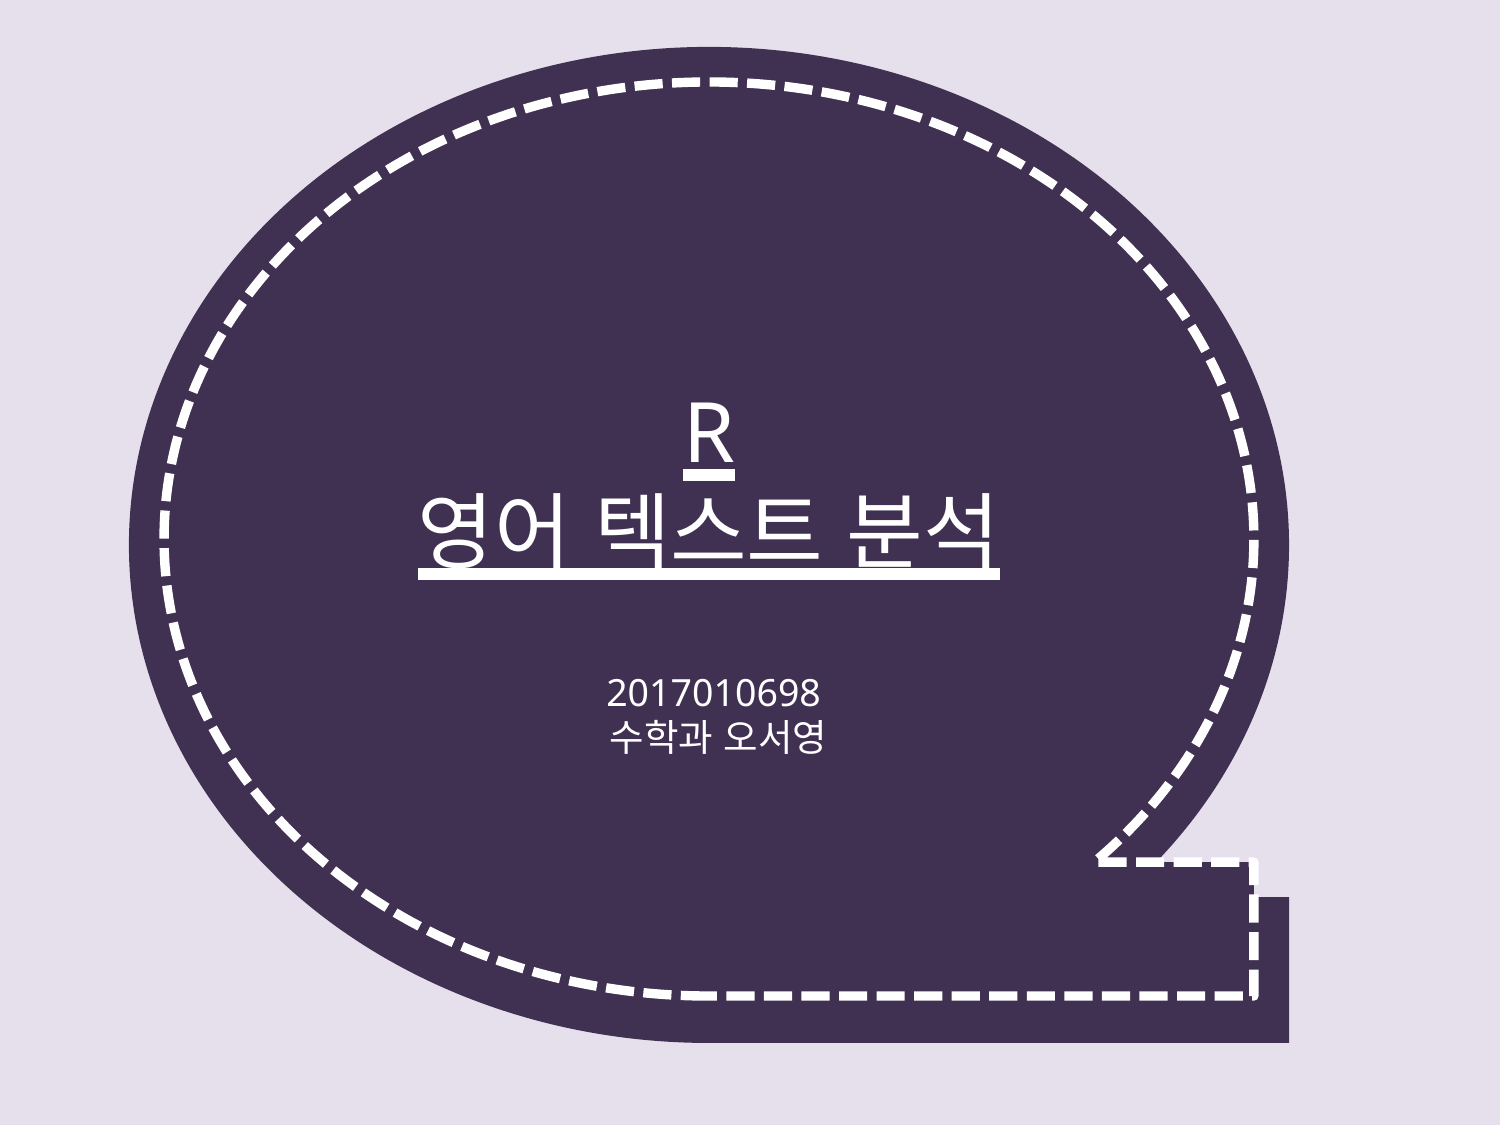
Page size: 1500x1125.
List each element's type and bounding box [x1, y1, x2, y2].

text_box [128, 46, 1290, 1044]
